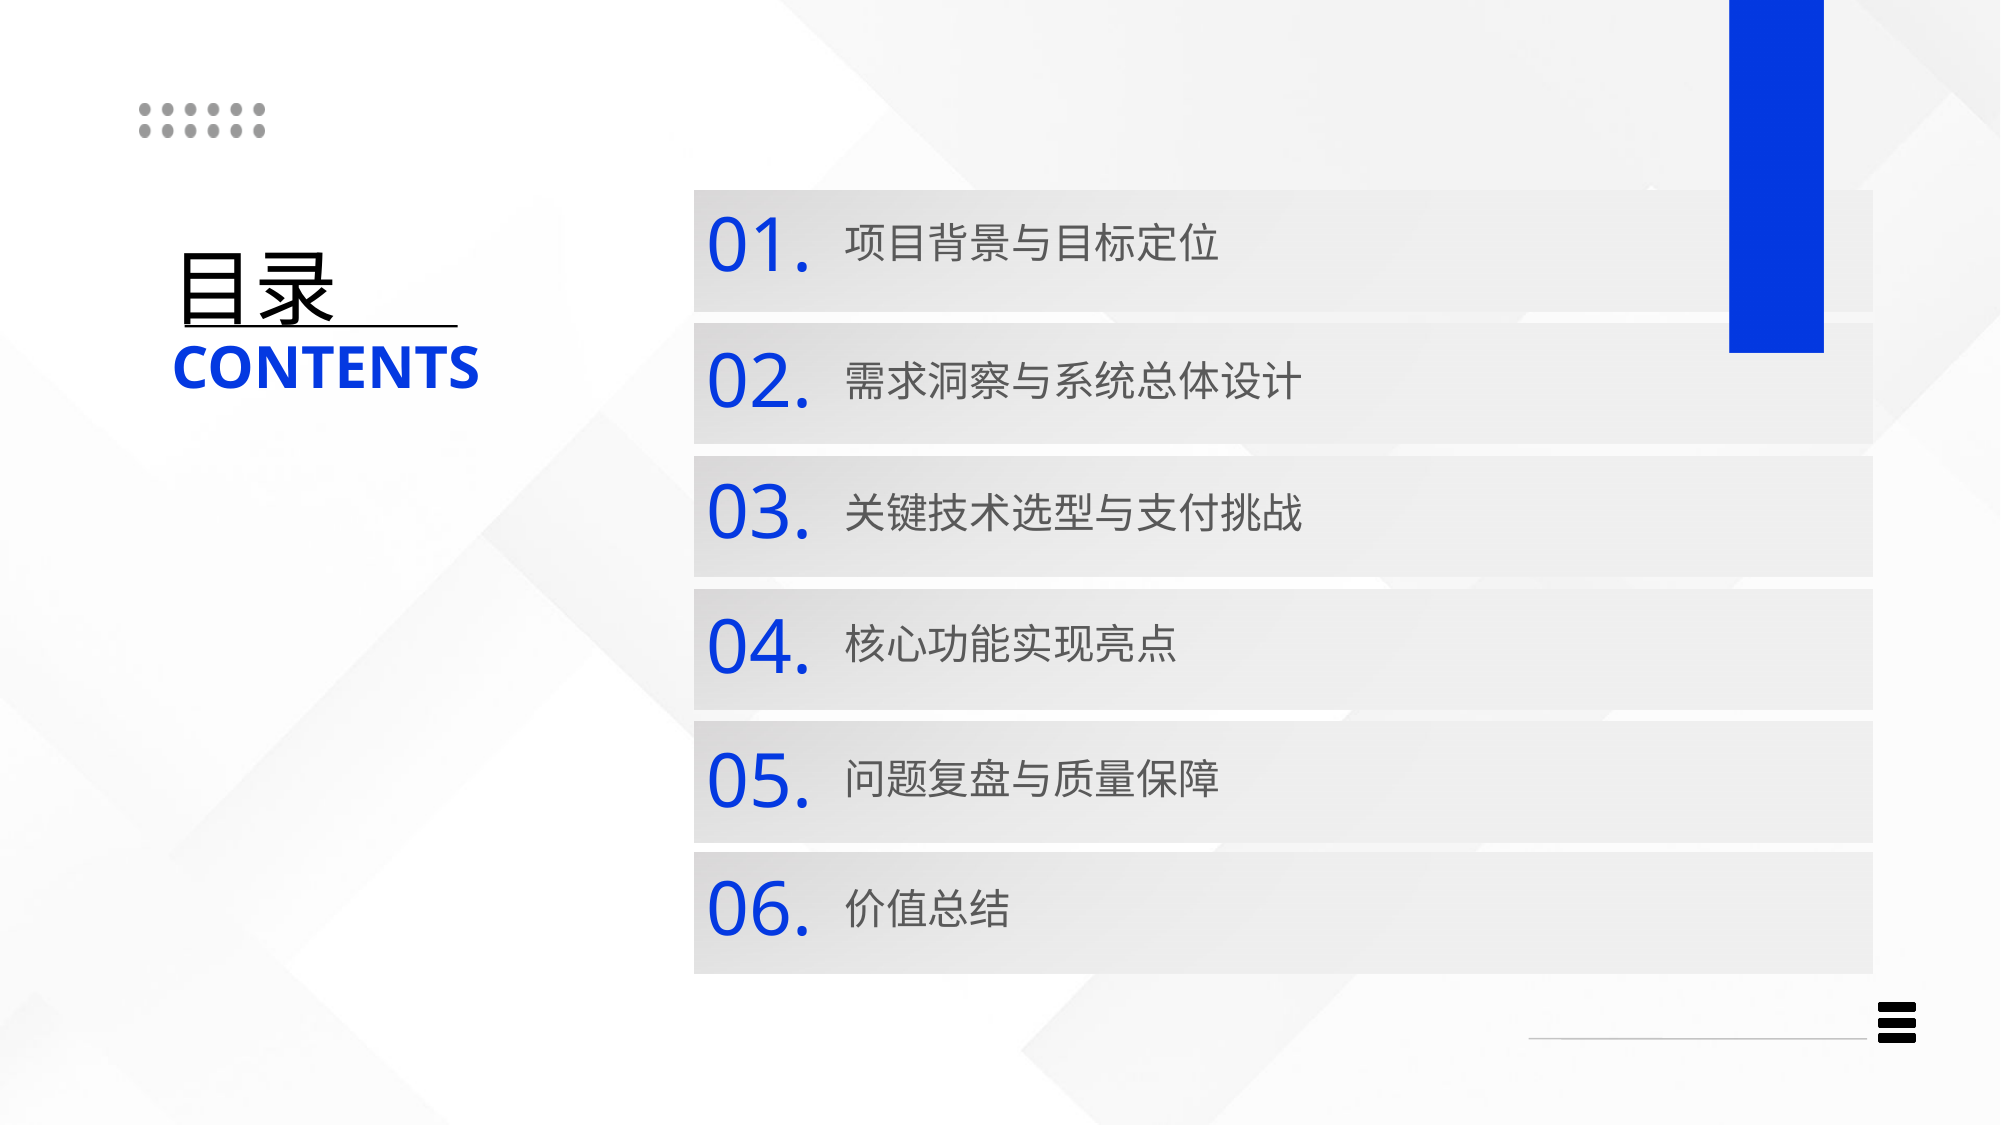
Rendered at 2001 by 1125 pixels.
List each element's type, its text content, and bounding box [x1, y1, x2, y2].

text_box [1879, 1003, 1915, 1011]
picture [0, 0, 2001, 1125]
text_box 目录 [171, 204, 403, 329]
text_box [1879, 1035, 1915, 1042]
text_box [1879, 1019, 1915, 1027]
text_box CONTENTS [171, 329, 609, 400]
